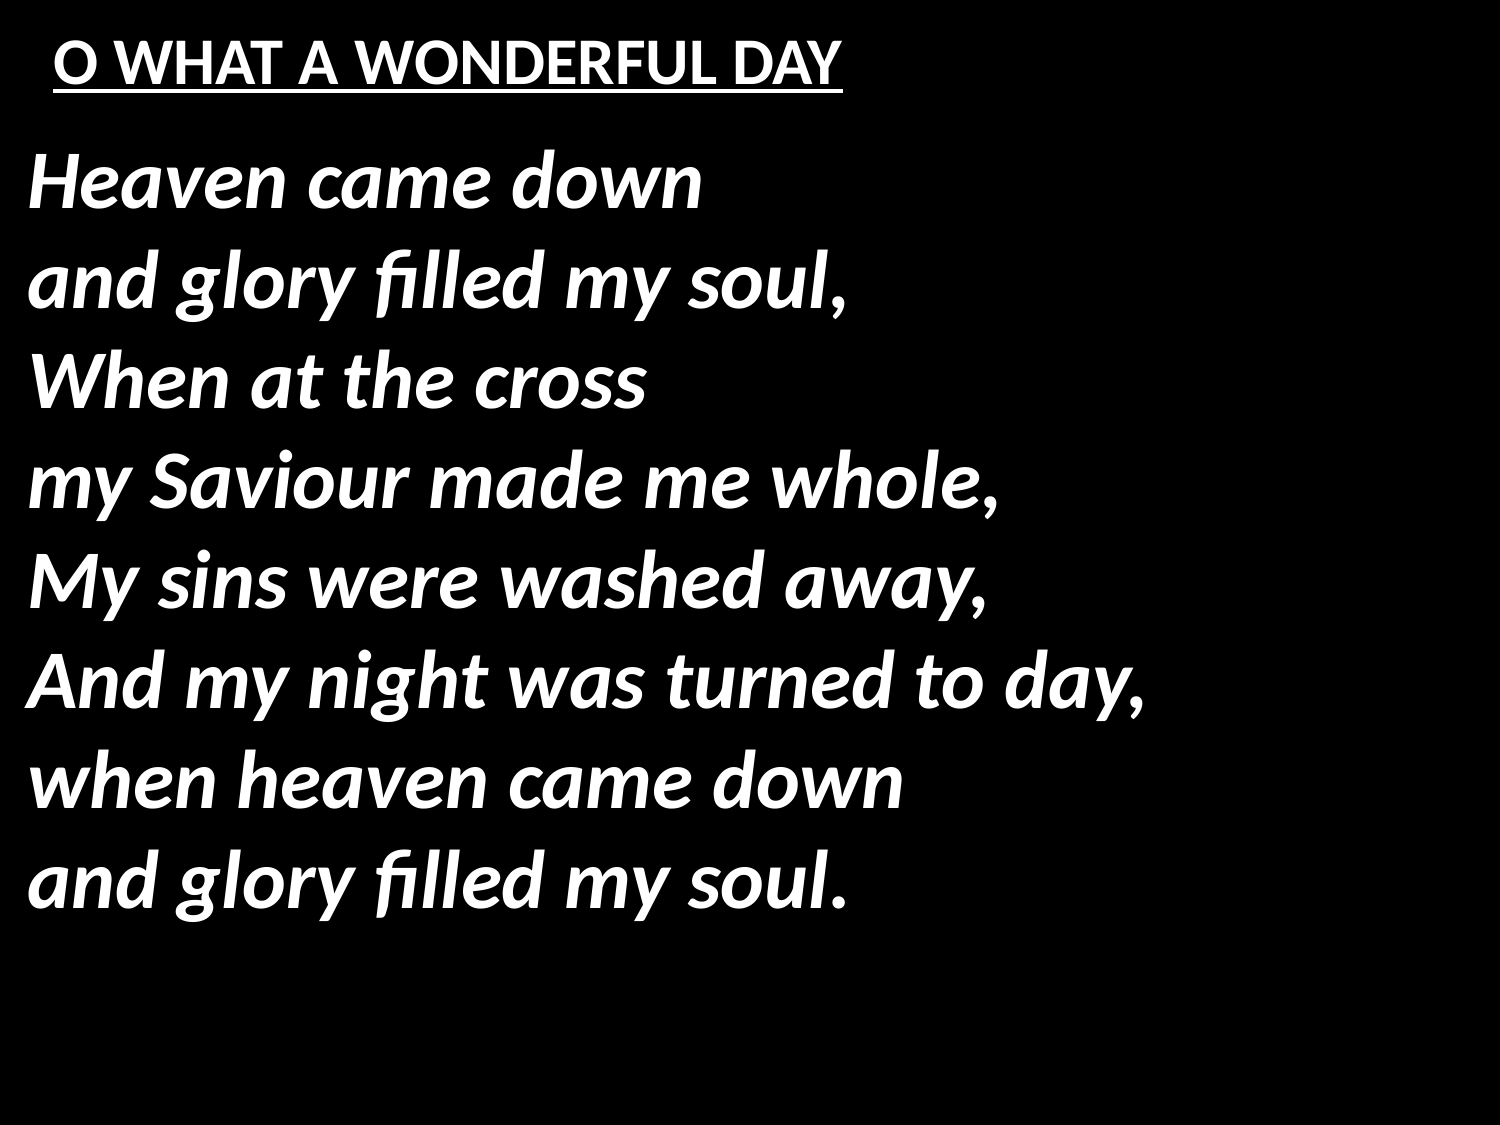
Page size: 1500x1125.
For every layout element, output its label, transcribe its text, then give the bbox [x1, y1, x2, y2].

title O WHAT A WONDERFUL DAY [10, 0, 1490, 117]
list Heaven came down and glory filled my soul, When at the cross my Saviour made me whole, My sins were washed away, And my night was turned to day, when heaven came down and glory filled my soul. [8, 125, 1489, 1116]
